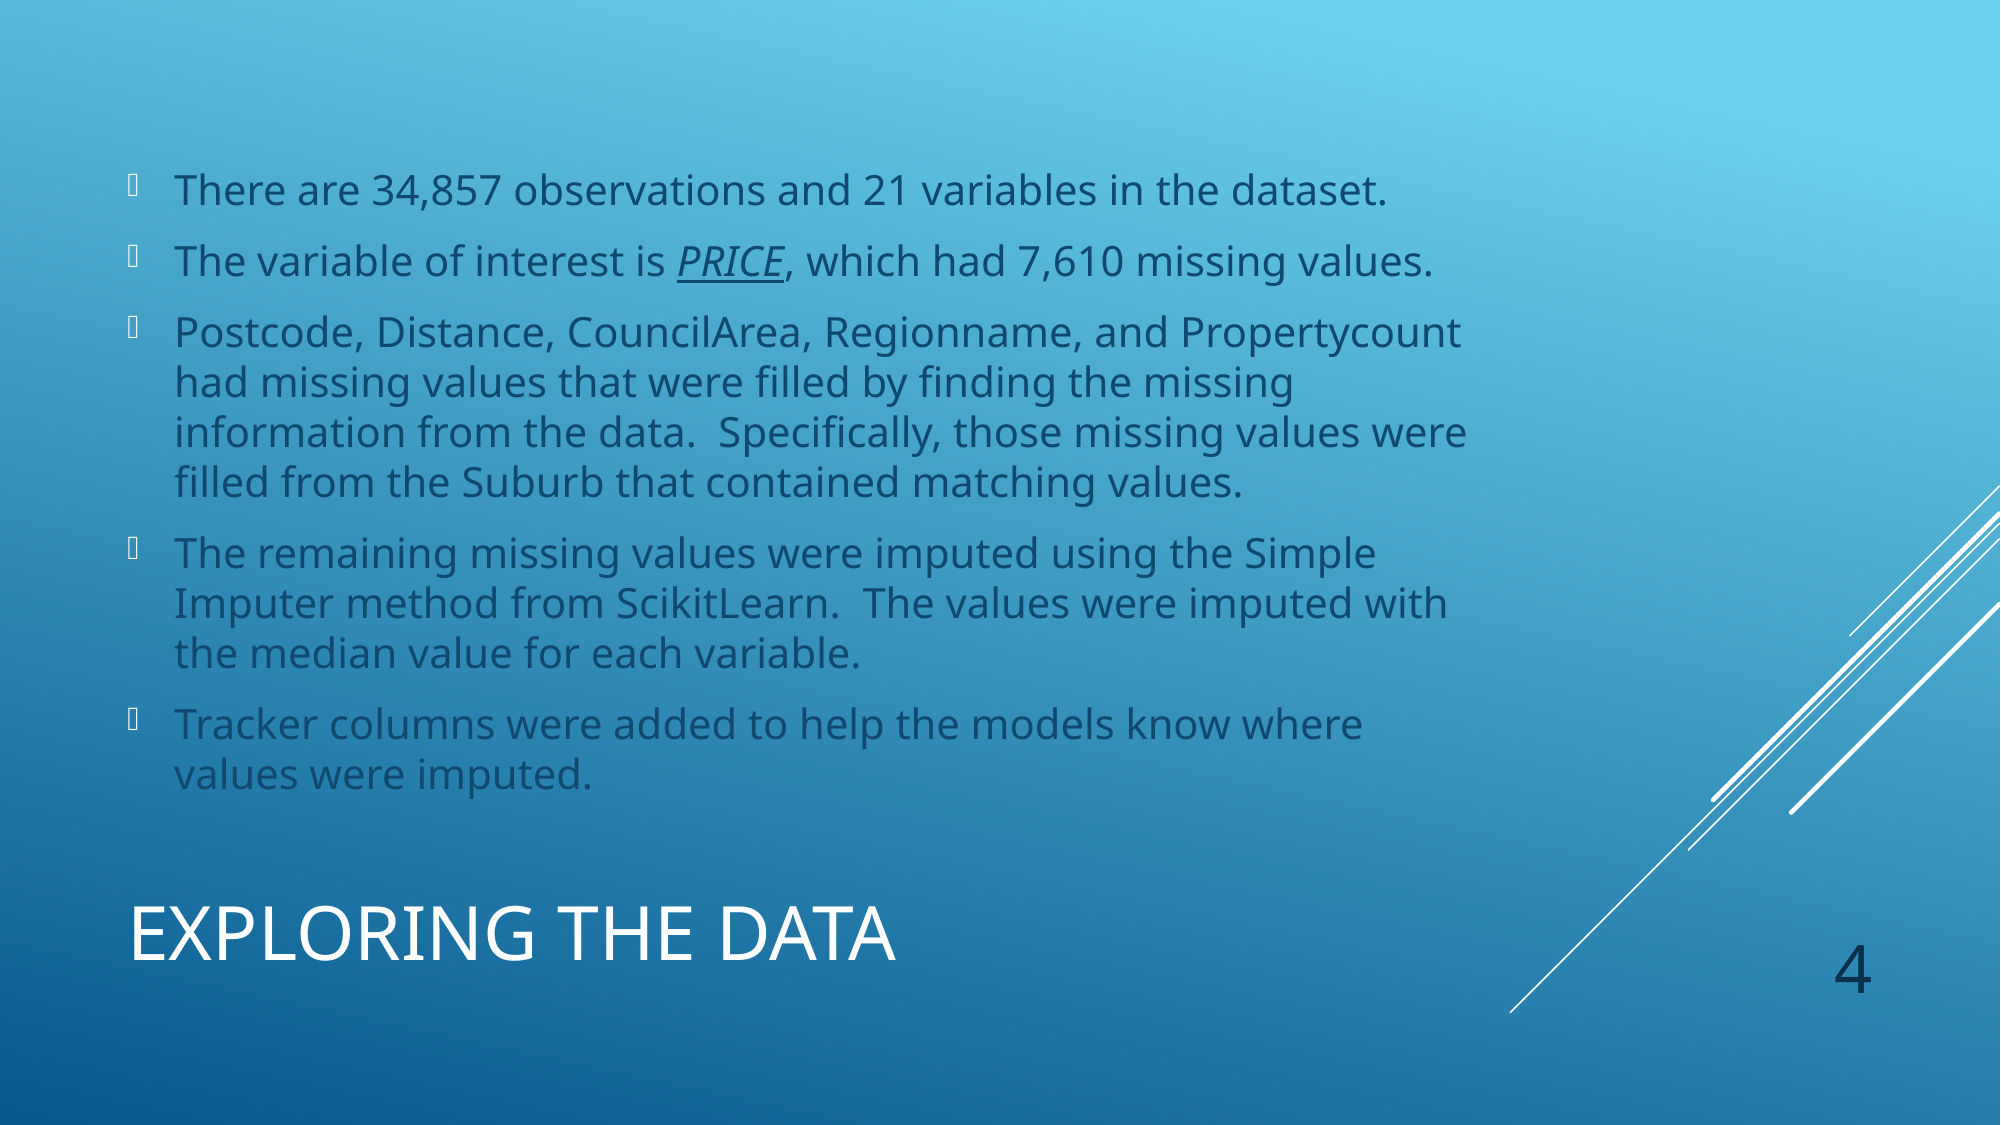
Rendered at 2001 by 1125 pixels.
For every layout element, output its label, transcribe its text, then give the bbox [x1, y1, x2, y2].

title Exploring the data [112, 850, 1513, 1054]
slide_number 4 [1700, 915, 1888, 1025]
list There are 34,857 observations and 21 variables in the dataset. The variable of interest is PRICE, which had 7,610 missing values. Postcode, Distance, CouncilArea, Regionname, and Propertycount had missing values that were filled by finding the missing information from the data. Specifically, those missing values were filled from the Suburb that contained matching values. The remaining missing values were imputed using the Simple Imputer method from ScikitLearn. The values were imputed with the median value for each variable. Tracker columns were added to help the models know where values were imputed. [112, 112, 1513, 850]
